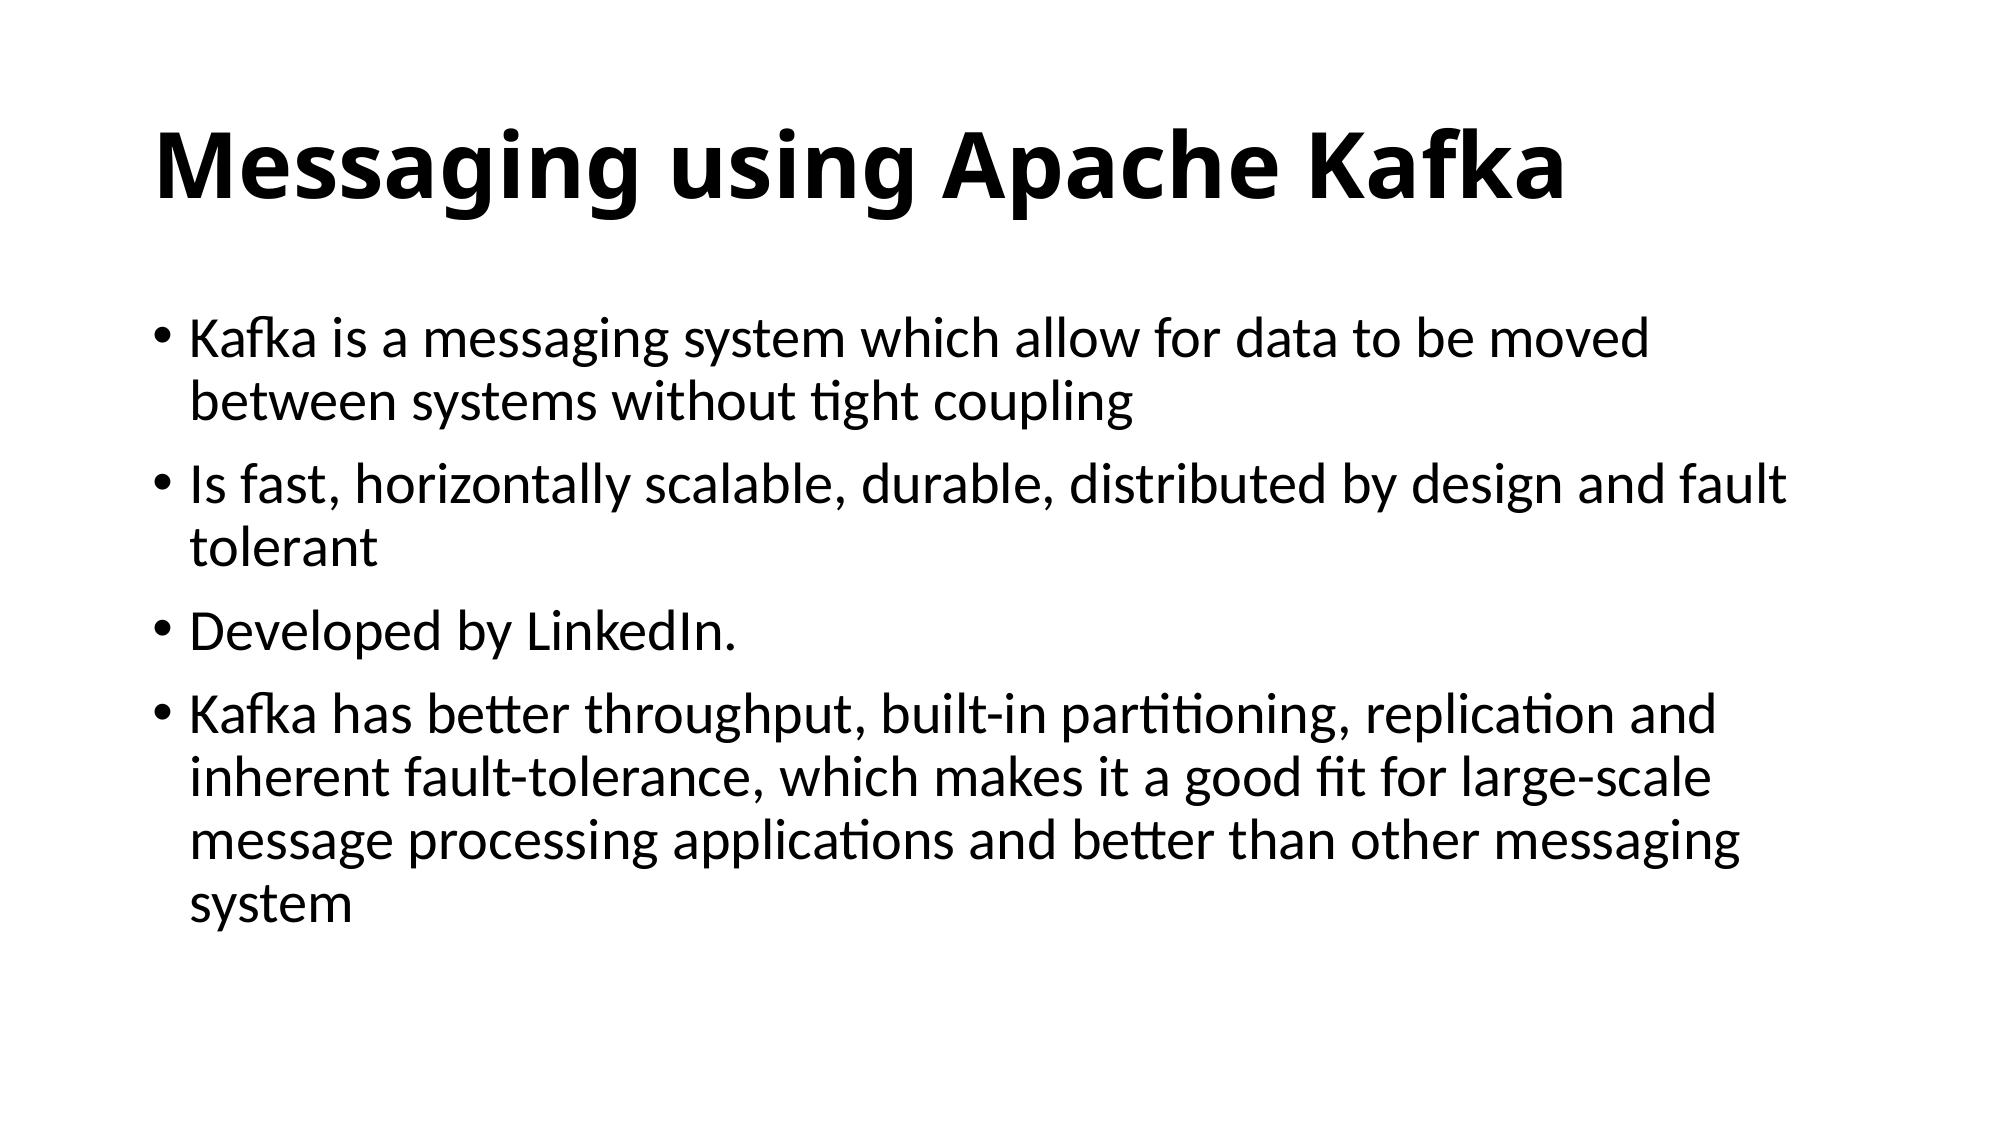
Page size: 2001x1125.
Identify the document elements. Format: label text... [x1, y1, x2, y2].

title Messaging using Apache Kafka [137, 59, 1863, 278]
list Kafka is a messaging system which allow for data to be moved between systems without tight coupling Is fast, horizontally scalable, durable, distributed by design and fault tolerant Developed by LinkedIn. Kafka has better throughput, built-in partitioning, replication and inherent fault-tolerance, which makes it a good fit for large-scale message processing applications and better than other messaging system [137, 299, 1863, 1014]
